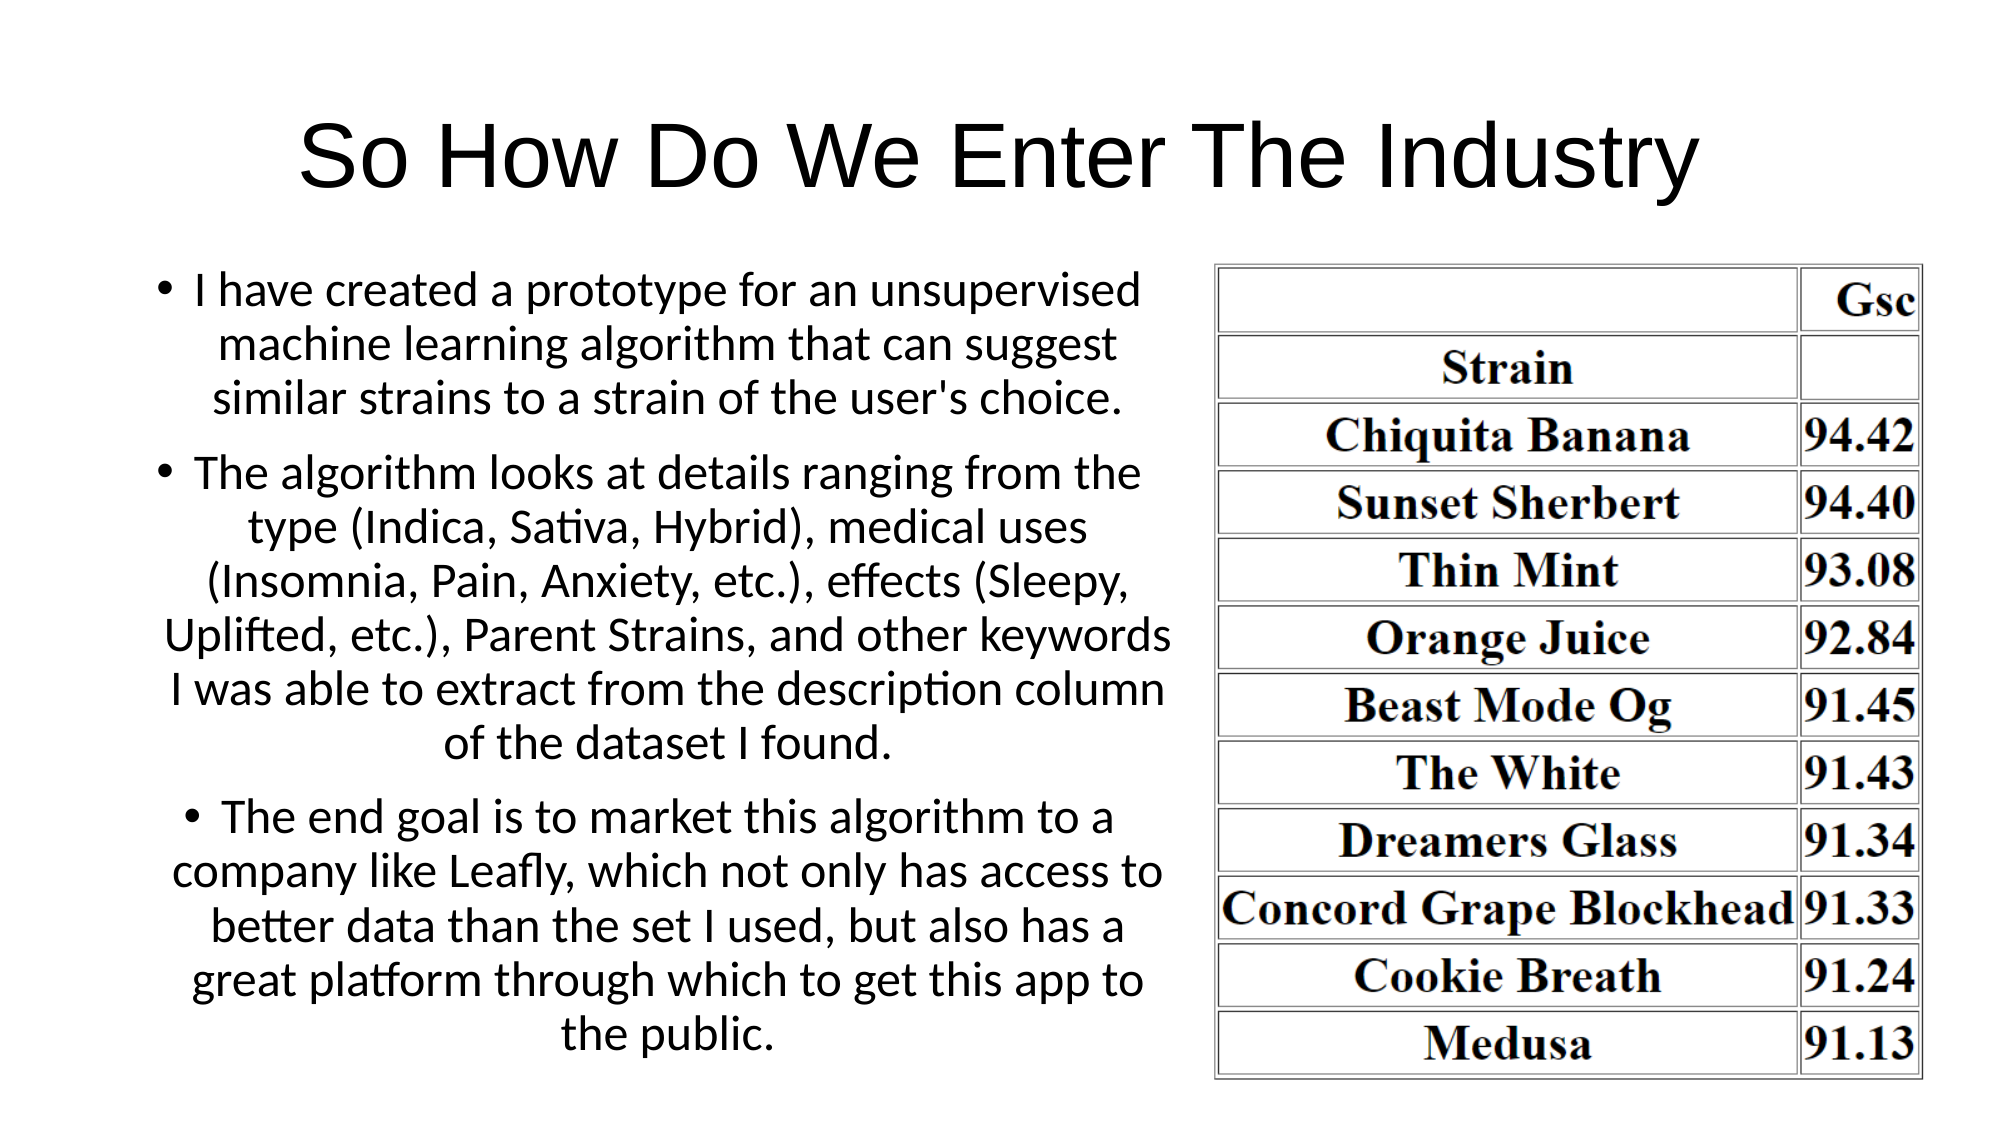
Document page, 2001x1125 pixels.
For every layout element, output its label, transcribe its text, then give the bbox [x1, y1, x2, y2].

list I have created a prototype for an unsupervised machine learning algorithm that can suggest similar strains to a strain of the user's choice. The algorithm looks at details ranging from the type (Indica, Sativa, Hybrid), medical uses (Insomnia, Pain, Anxiety, etc.), effects (Sleepy, Uplifted, etc.), Parent Strains, and other keywords I was able to extract from the description column of the dataset I found. The end goal is to market this algorithm to a company like Leafly, which not only has access to better data than the set I used, but also has a great platform through which to get this app to the public. [110, 255, 1189, 1091]
title So How Do We Enter The Industry [137, 59, 1863, 256]
picture [1203, 255, 1937, 1091]
